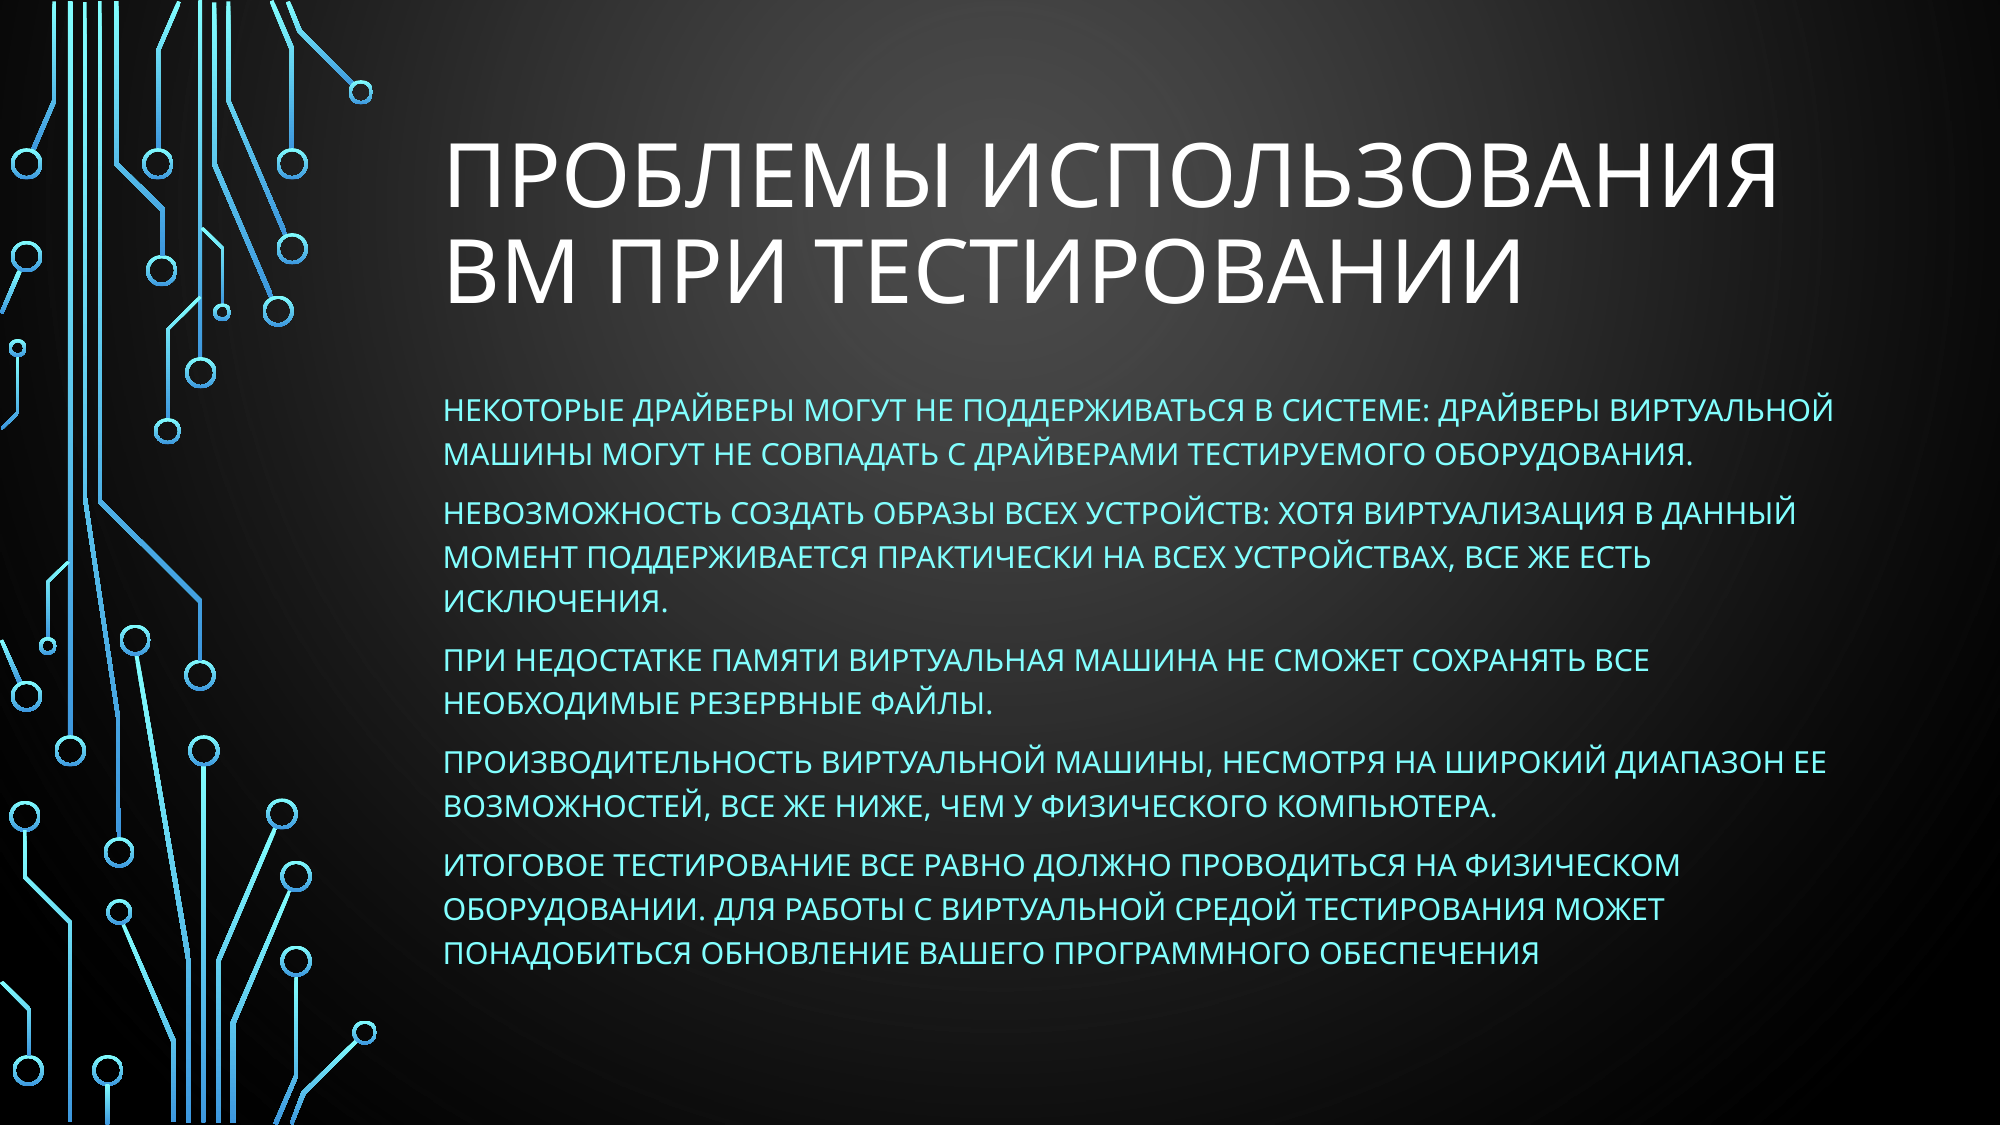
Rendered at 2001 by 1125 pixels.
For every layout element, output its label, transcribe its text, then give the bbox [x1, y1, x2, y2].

picture [356, 1024, 373, 1041]
picture [15, 245, 38, 268]
subtitle Некоторые драйверы могут не поддерживаться в системе: драйверы виртуальной машины могут не совпадать с драйверами тестируемого оборудования. Невозможность создать образы всех устройств: хотя виртуализация в данный момент поддерживается практически на всех устройствах, все же есть исключения. При недостатке памяти виртуальная машина не сможет сохранять все необходимые резервные файлы. Производительность виртуальной машины, несмотря на широкий диапазон ее возможностей, все же ниже, чем у физического компьютера. Итоговое тестирование все равно должно проводиться на физическом оборудовании. Для работы с виртуальной средой тестирования может понадобиться обновление вашего программного обеспечения [427, 317, 1870, 1001]
picture [284, 949, 308, 973]
picture [15, 684, 38, 708]
picture [0, 0, 2000, 1125]
title ПРОБЛЕМЫ ИСПОЛЬЗОВАНИЯ ВМ ПРИ ТЕСТИРОВАНИИ [427, 58, 1870, 317]
picture [280, 152, 304, 176]
picture [96, 1059, 120, 1082]
picture [16, 1059, 40, 1082]
